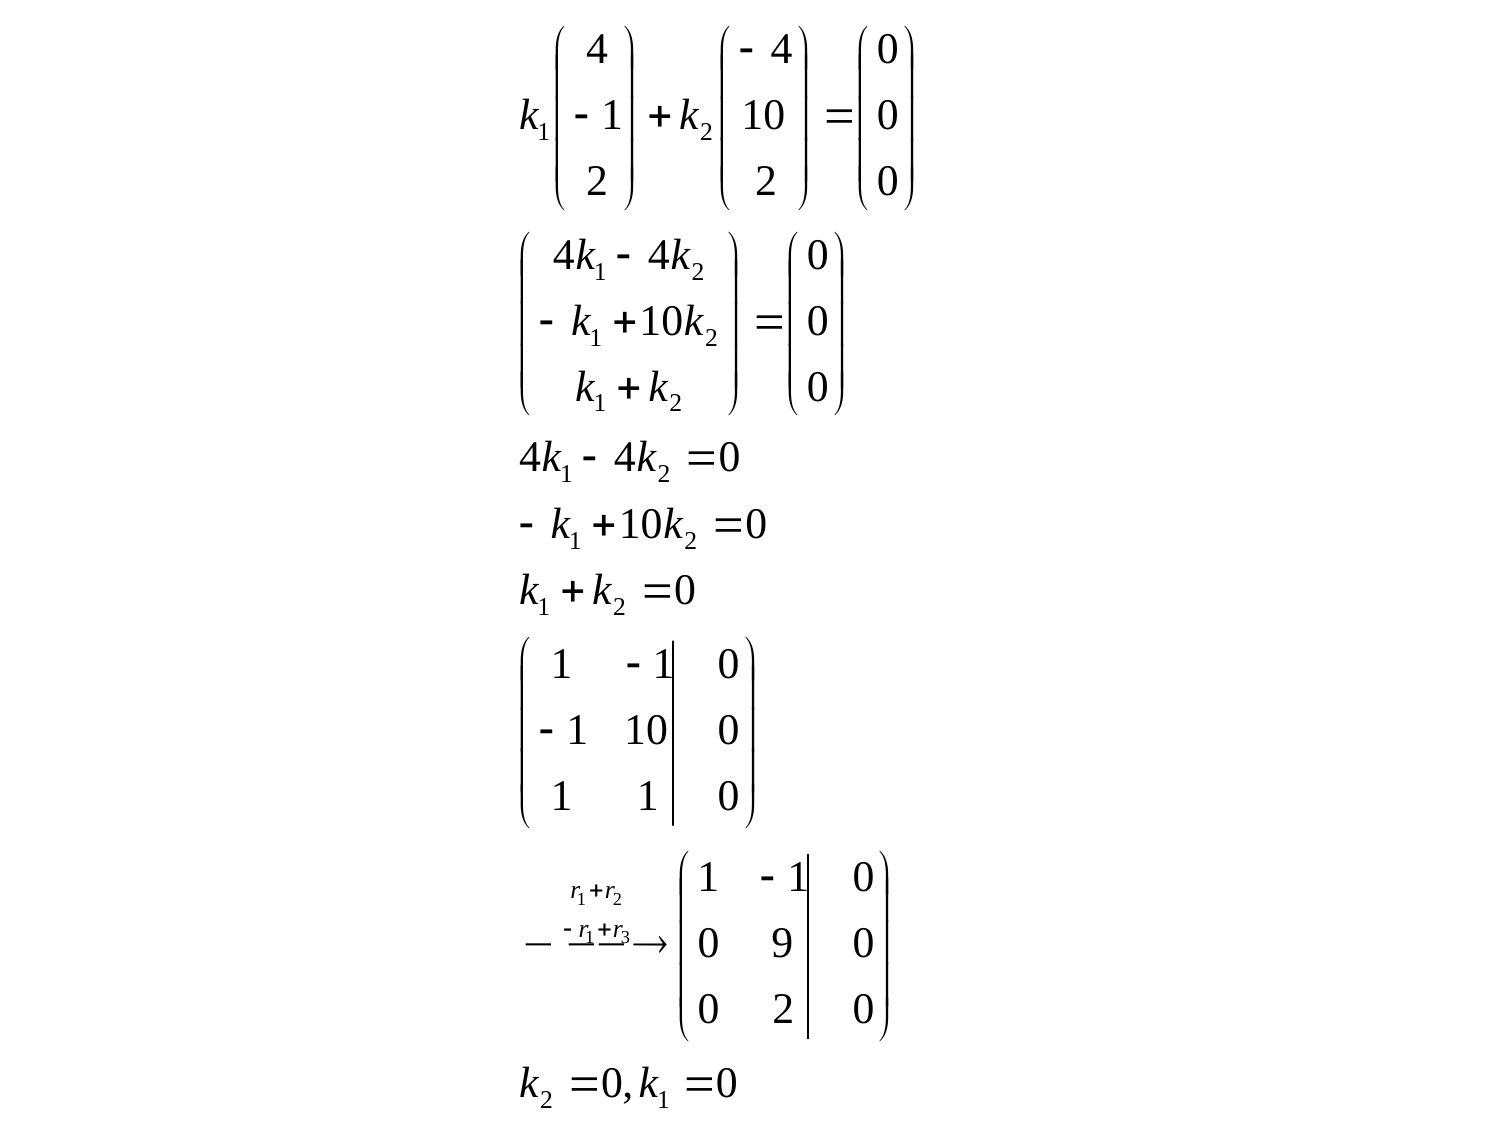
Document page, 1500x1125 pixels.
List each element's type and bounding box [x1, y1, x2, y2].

text_box [512, 15, 926, 1120]
